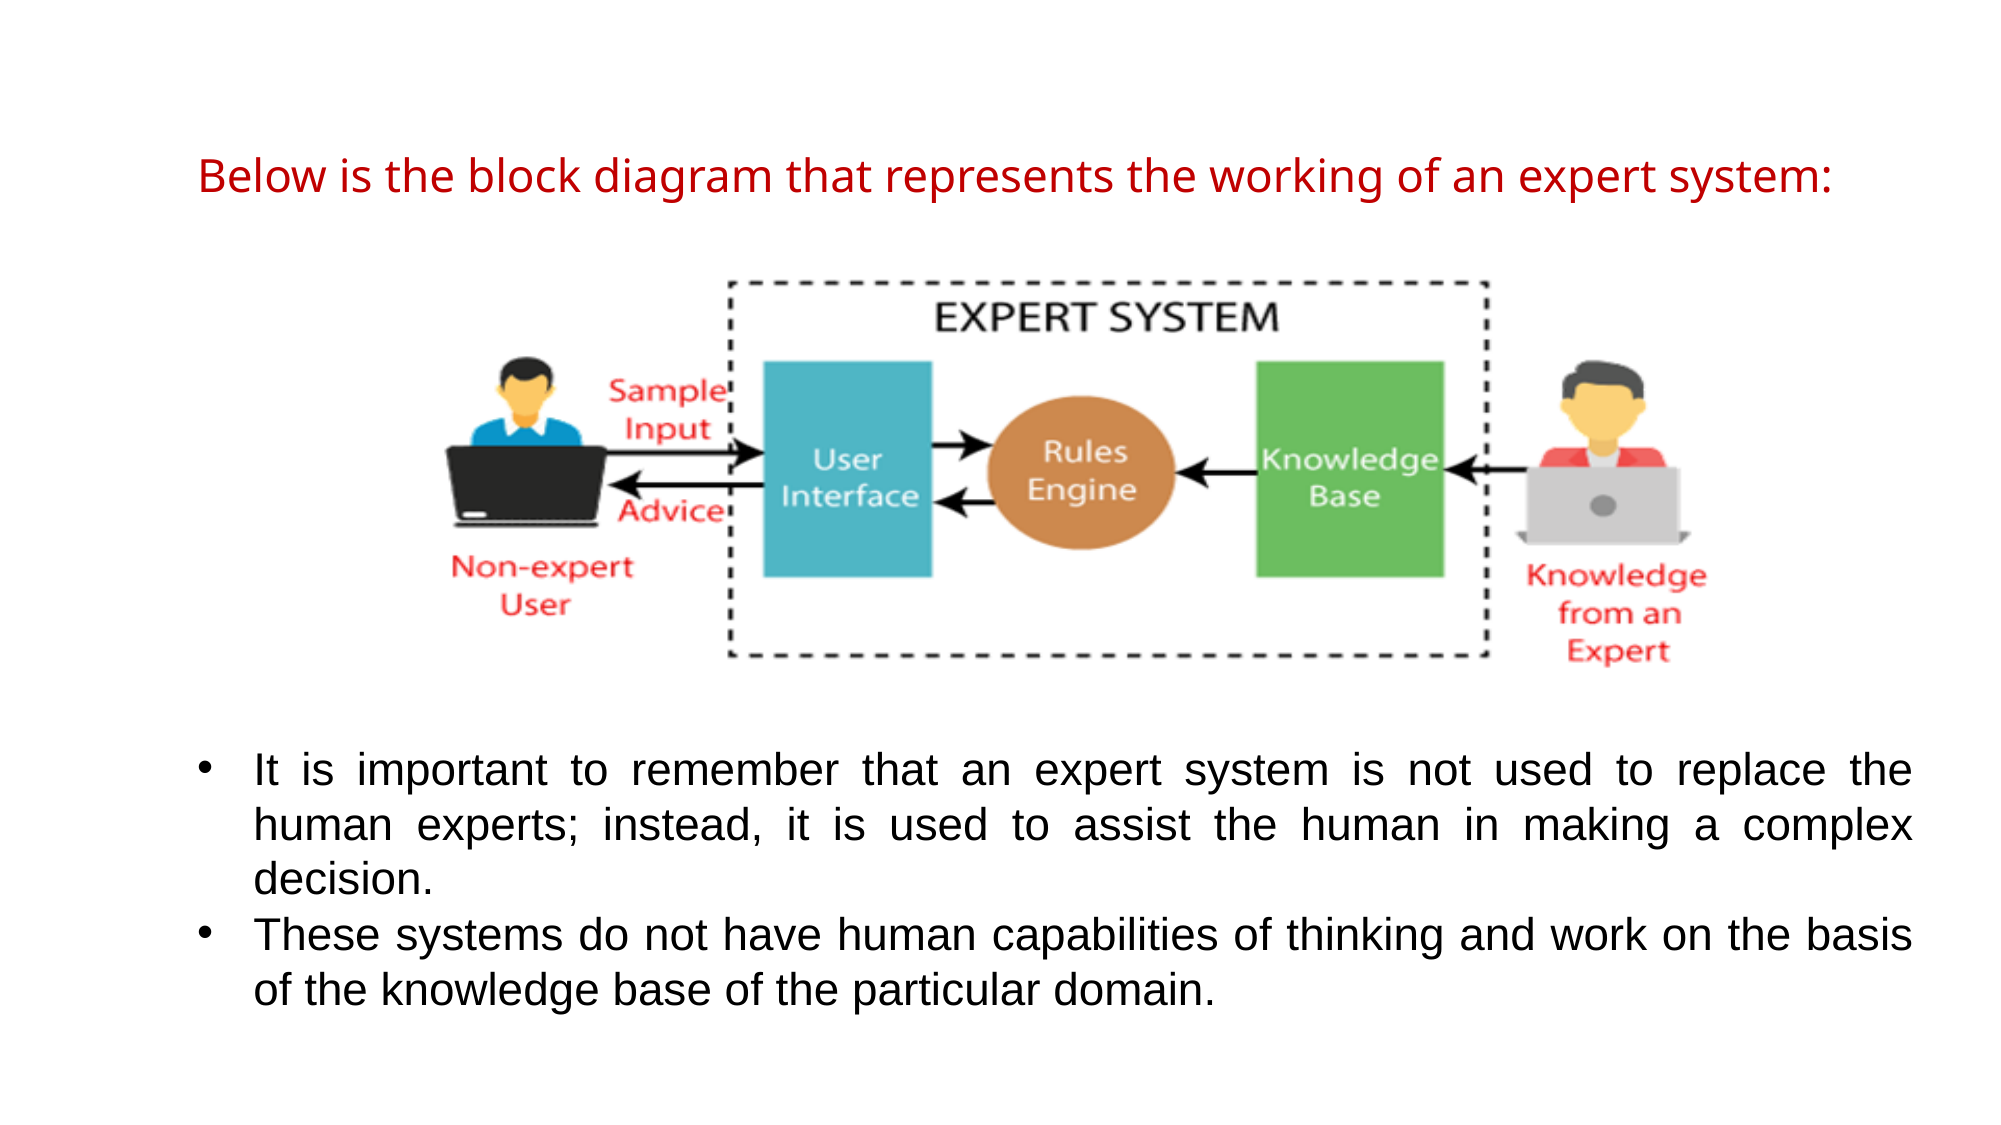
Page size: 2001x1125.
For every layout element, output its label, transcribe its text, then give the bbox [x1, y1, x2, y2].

text_box Below is the block diagram that represents the working of an expert system: [182, 138, 1930, 209]
picture [441, 265, 1721, 697]
text_box It is important to remember that an expert system is not used to replace the human experts; instead, it is used to assist the human in making a complex decision. These systems do not have human capabilities of thinking and work on the basis of the knowledge base of the particular domain. [182, 731, 1930, 1022]
